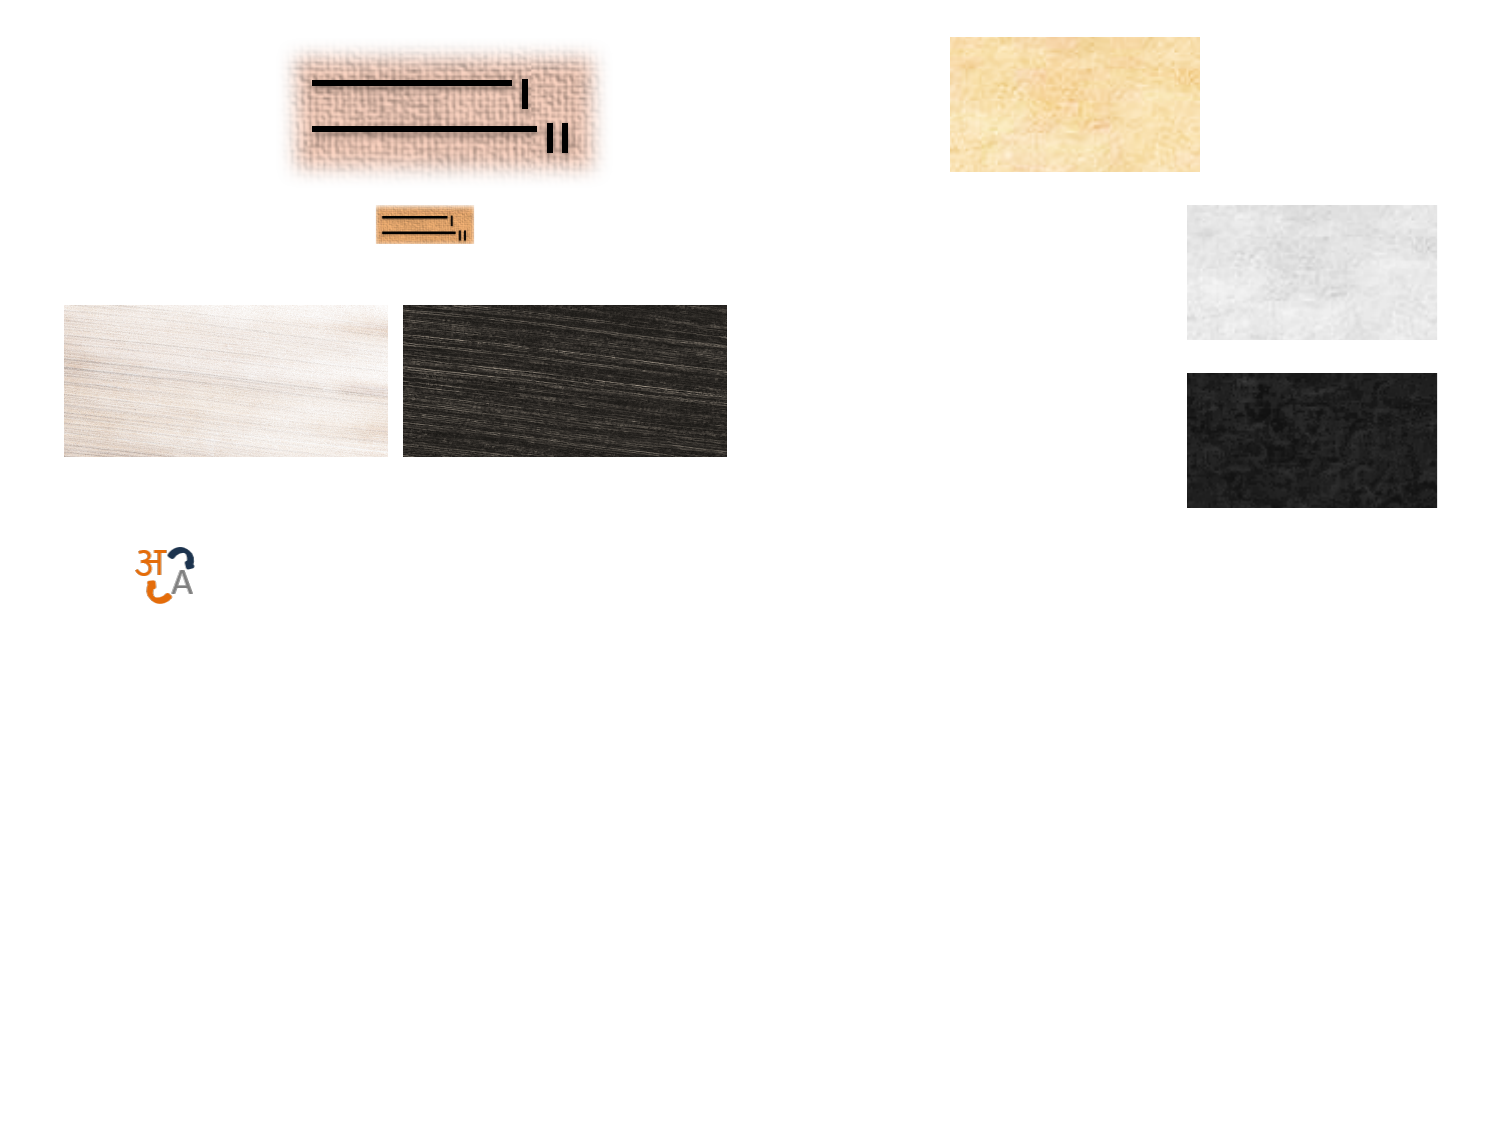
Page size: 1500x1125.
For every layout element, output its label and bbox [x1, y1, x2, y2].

picture [64, 305, 388, 458]
picture [124, 543, 201, 607]
text_box [308, 72, 579, 154]
text_box [1185, 204, 1439, 342]
picture [403, 305, 727, 458]
picture [375, 205, 475, 244]
text_box [948, 35, 1202, 173]
text_box [1185, 372, 1439, 510]
